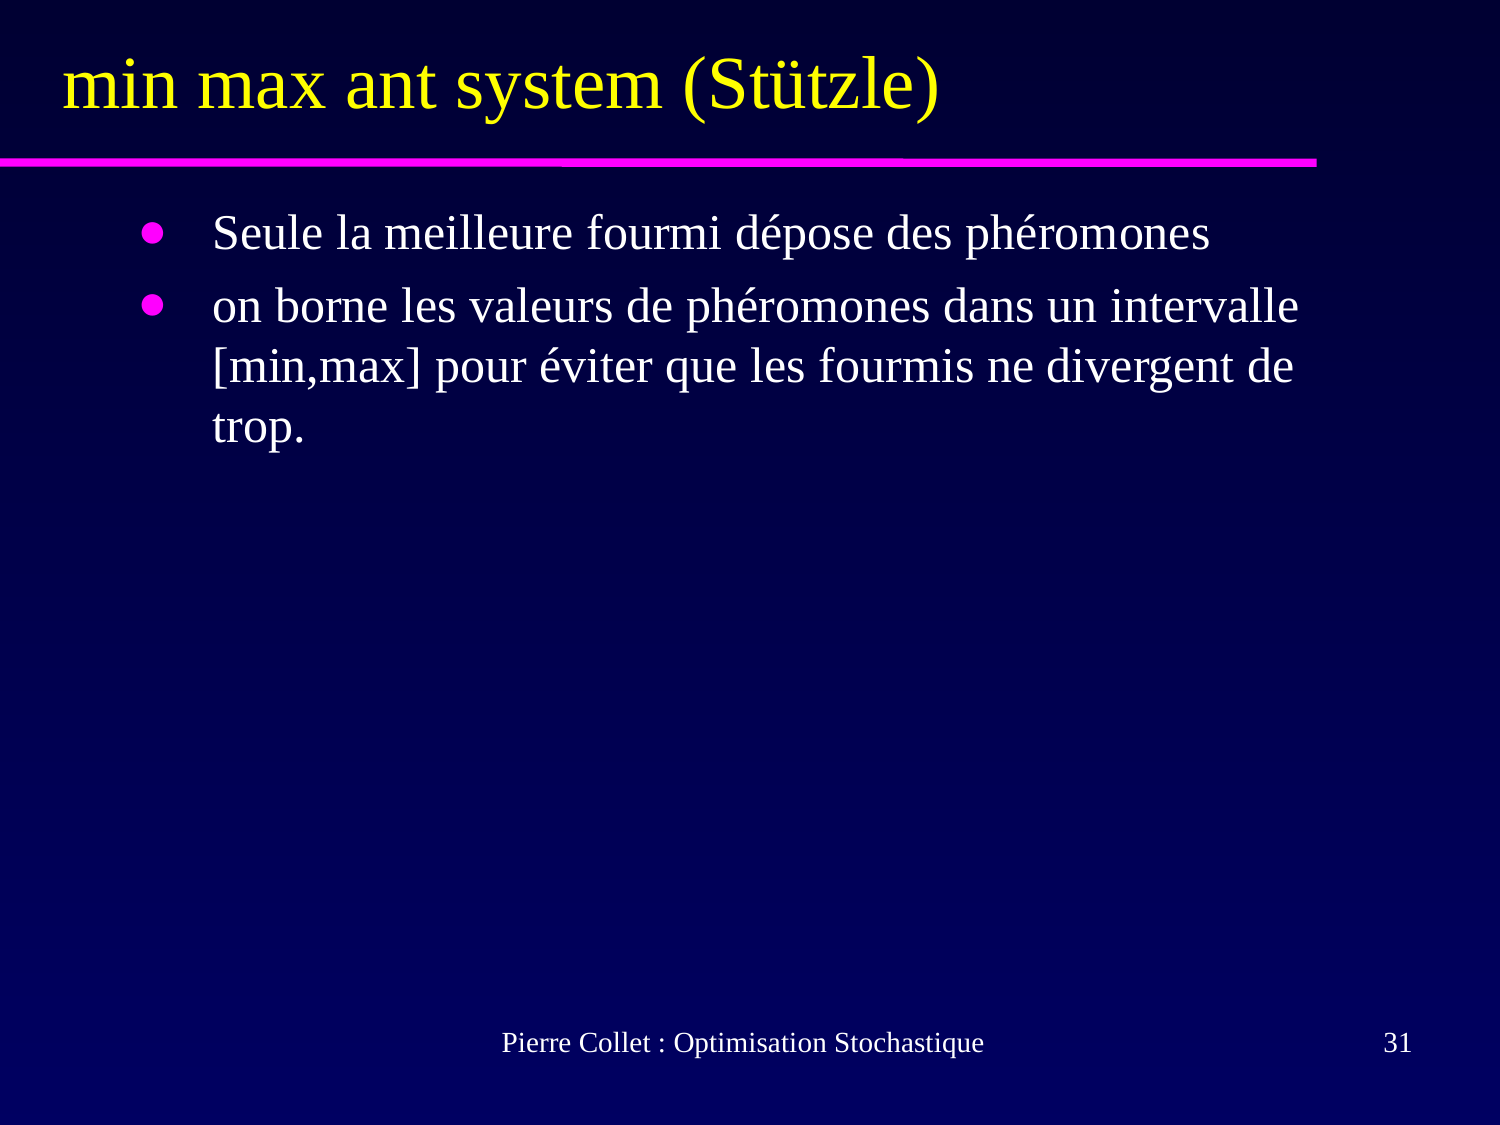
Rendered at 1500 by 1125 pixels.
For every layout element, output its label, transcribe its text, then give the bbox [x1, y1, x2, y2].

slide_number ‹#› [1125, 1012, 1428, 1078]
footer Pierre Collet : Optimisation Stochastique [477, 1012, 1010, 1078]
list Seule la meilleure fourmi dépose des phéromones on borne les valeurs de phéromones dans un intervalle [min,max] pour éviter que les fourmis ne divergent de trop. [137, 200, 1396, 991]
title min max ant system (Stützle) [62, 29, 1500, 151]
